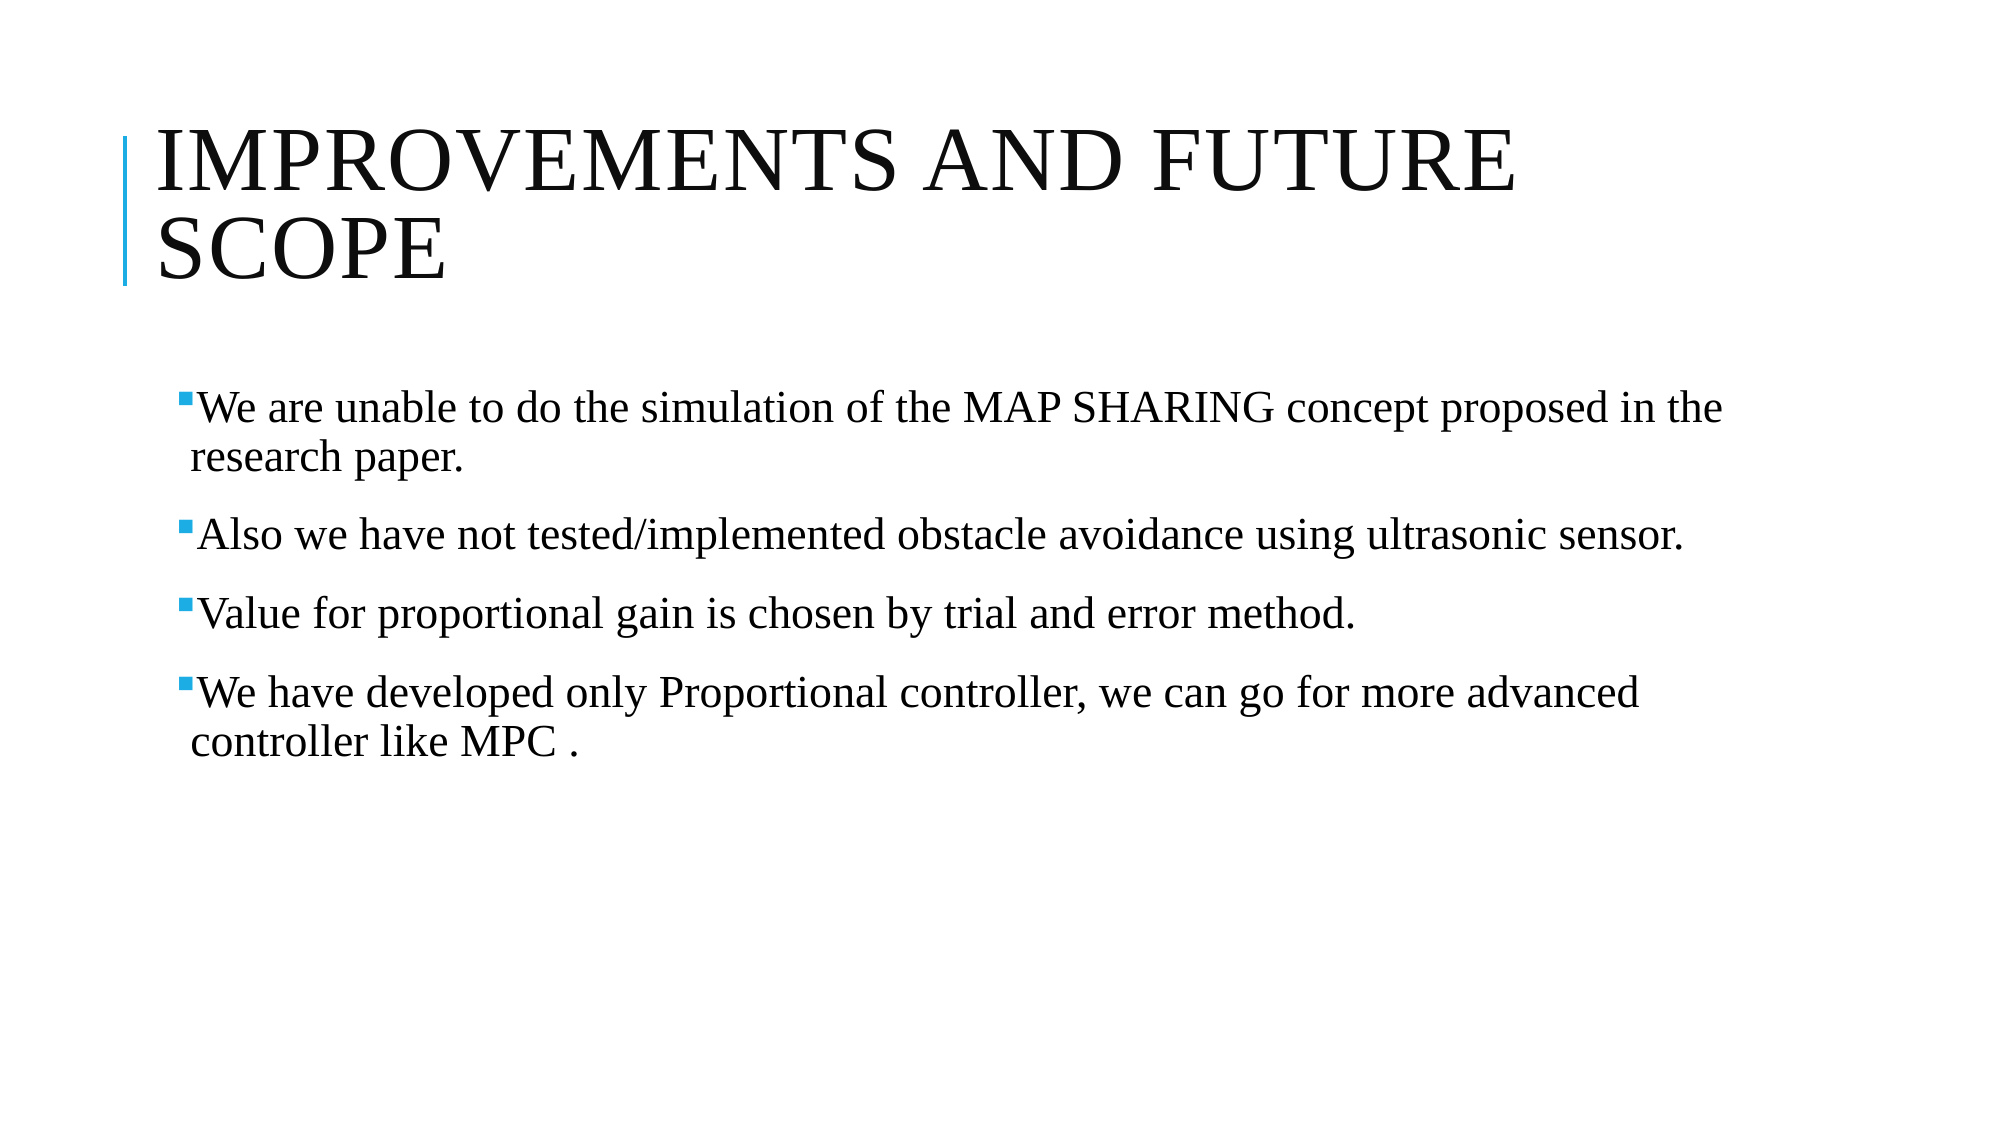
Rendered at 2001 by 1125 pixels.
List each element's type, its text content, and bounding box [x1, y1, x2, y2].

list We are unable to do the simulation of the MAP SHARING concept proposed in the research paper. Also we have not tested/implemented obstacle avoidance using ultrasonic sensor. Value for proportional gain is chosen by trial and error method. We have developed only Proportional controller, we can go for more advanced controller like MPC . [168, 375, 1763, 1035]
title Improvements and Future scope [140, 76, 1791, 341]
